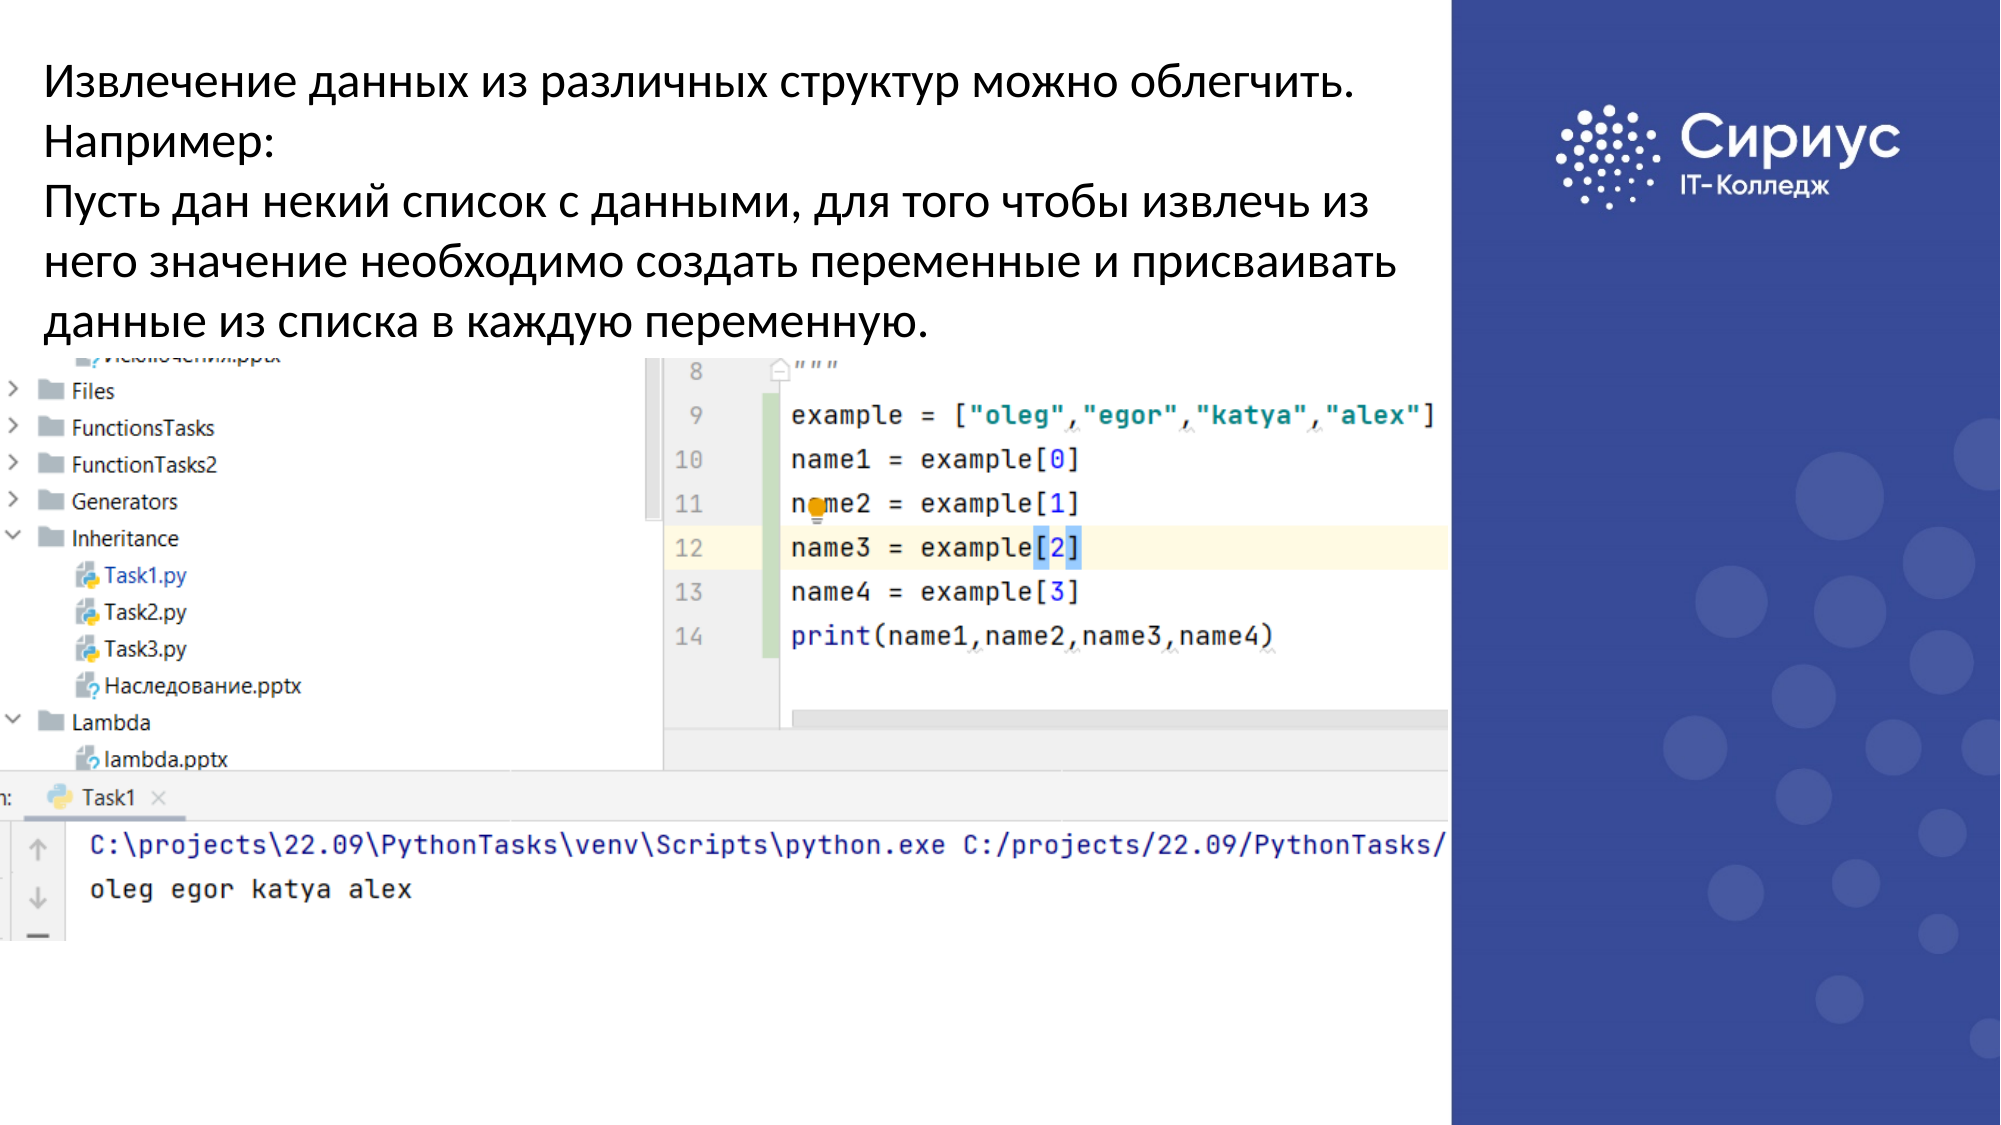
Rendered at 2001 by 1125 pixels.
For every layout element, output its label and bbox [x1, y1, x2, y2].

picture [0, 358, 1448, 941]
list [0, 0, 2000, 1125]
